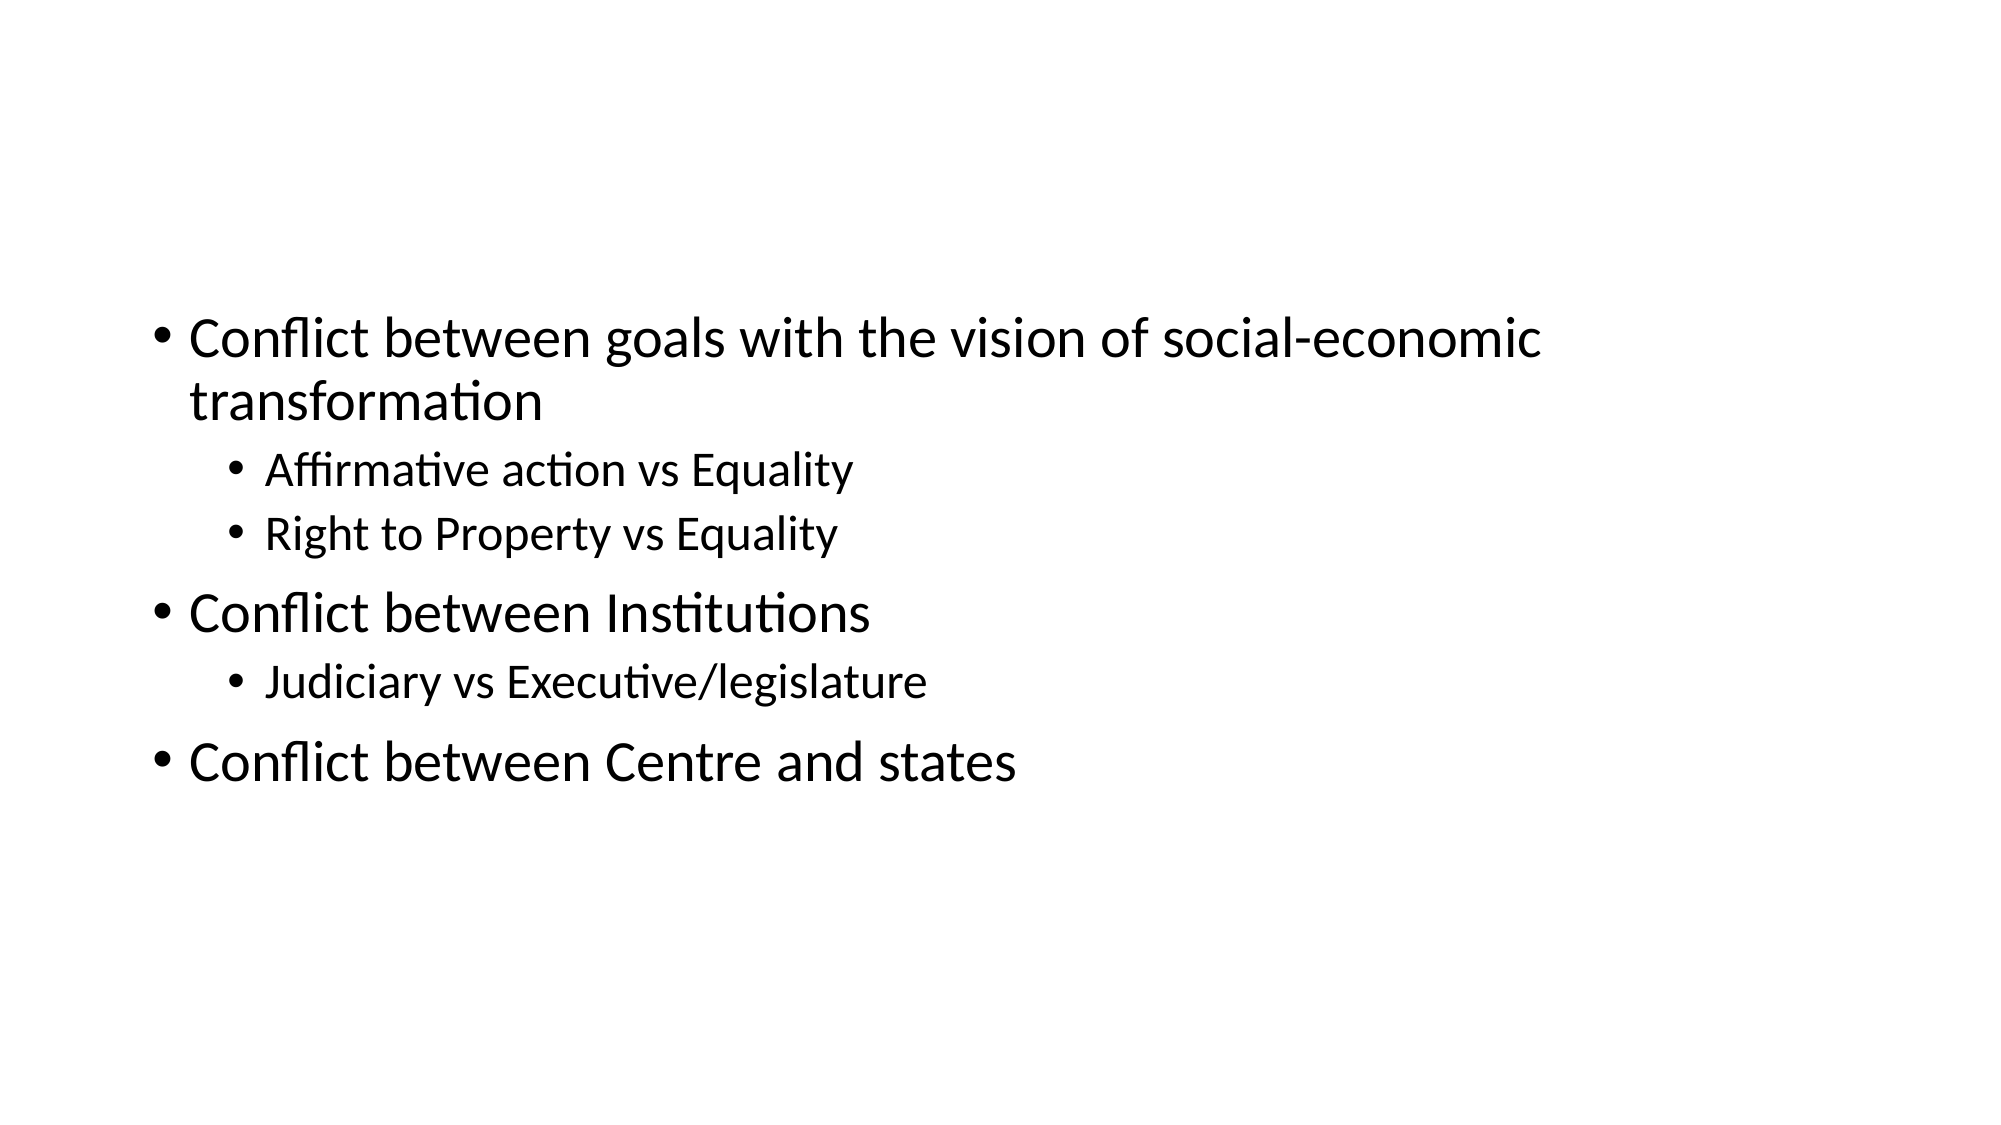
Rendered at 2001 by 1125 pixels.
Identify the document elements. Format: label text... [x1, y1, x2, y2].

list Conflict between goals with the vision of social-economic transformation Affirmative action vs Equality Right to Property vs Equality Conflict between Institutions Judiciary vs Executive/legislature Conflict between Centre and states [137, 299, 1863, 1014]
